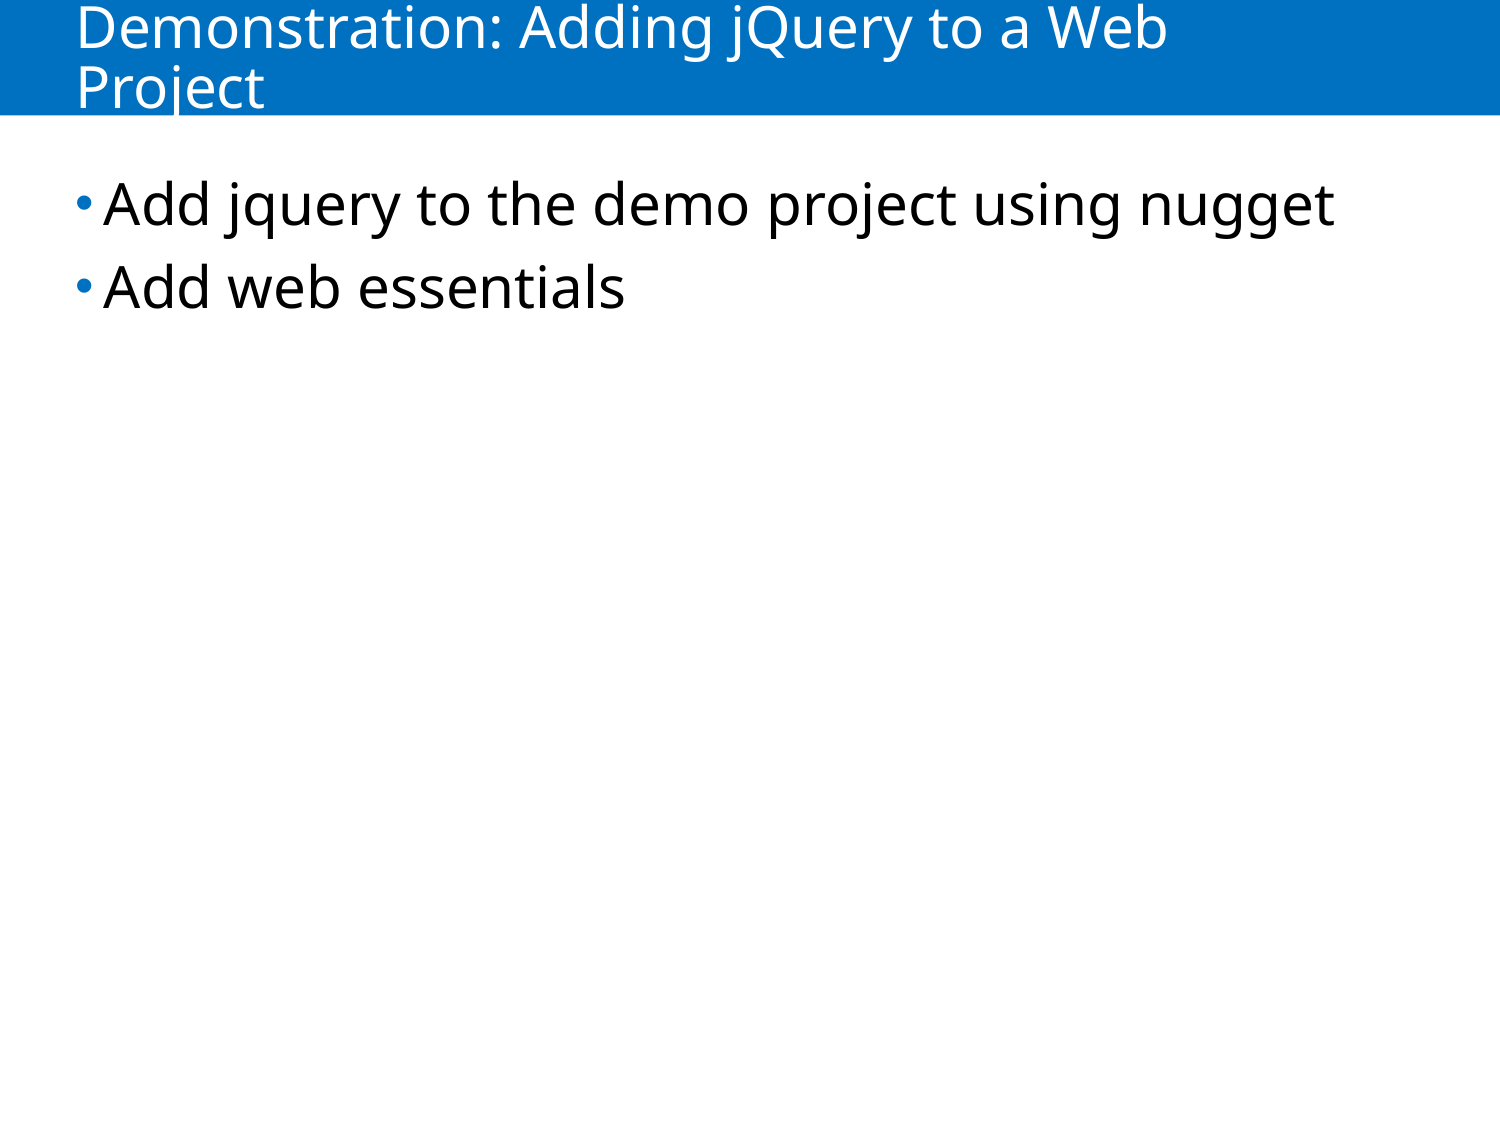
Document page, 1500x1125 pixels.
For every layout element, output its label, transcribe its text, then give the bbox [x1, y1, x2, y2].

title Demonstration: Adding jQuery to a Web Project [75, 0, 1351, 122]
text_box Add jquery to the demo project using nugget Add web essentials [75, 167, 1408, 1012]
